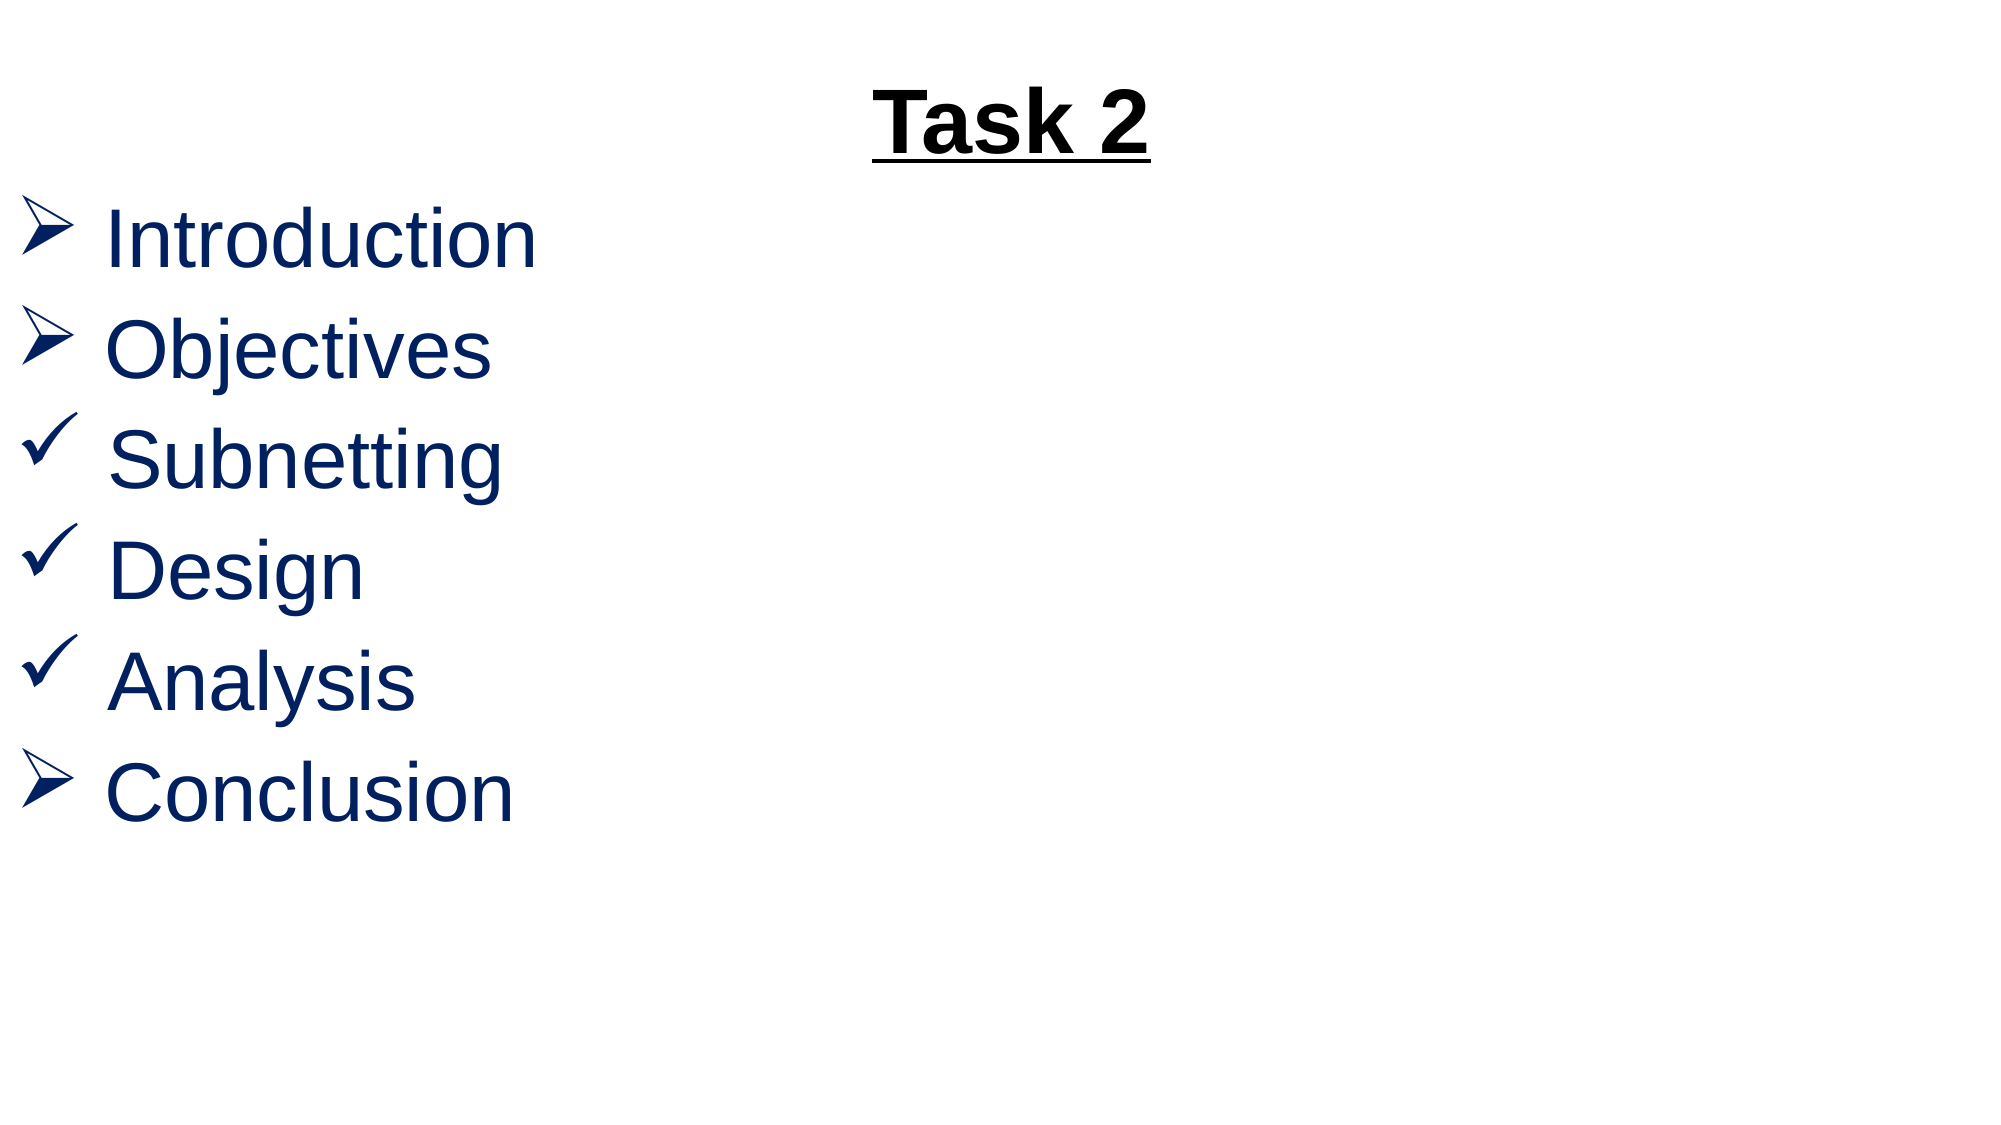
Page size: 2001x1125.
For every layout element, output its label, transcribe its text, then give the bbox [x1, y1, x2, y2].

title Task 2 [137, 59, 1863, 187]
list Introduction Objectives Subnetting Design Analysis Conclusion [0, 187, 2000, 1125]
